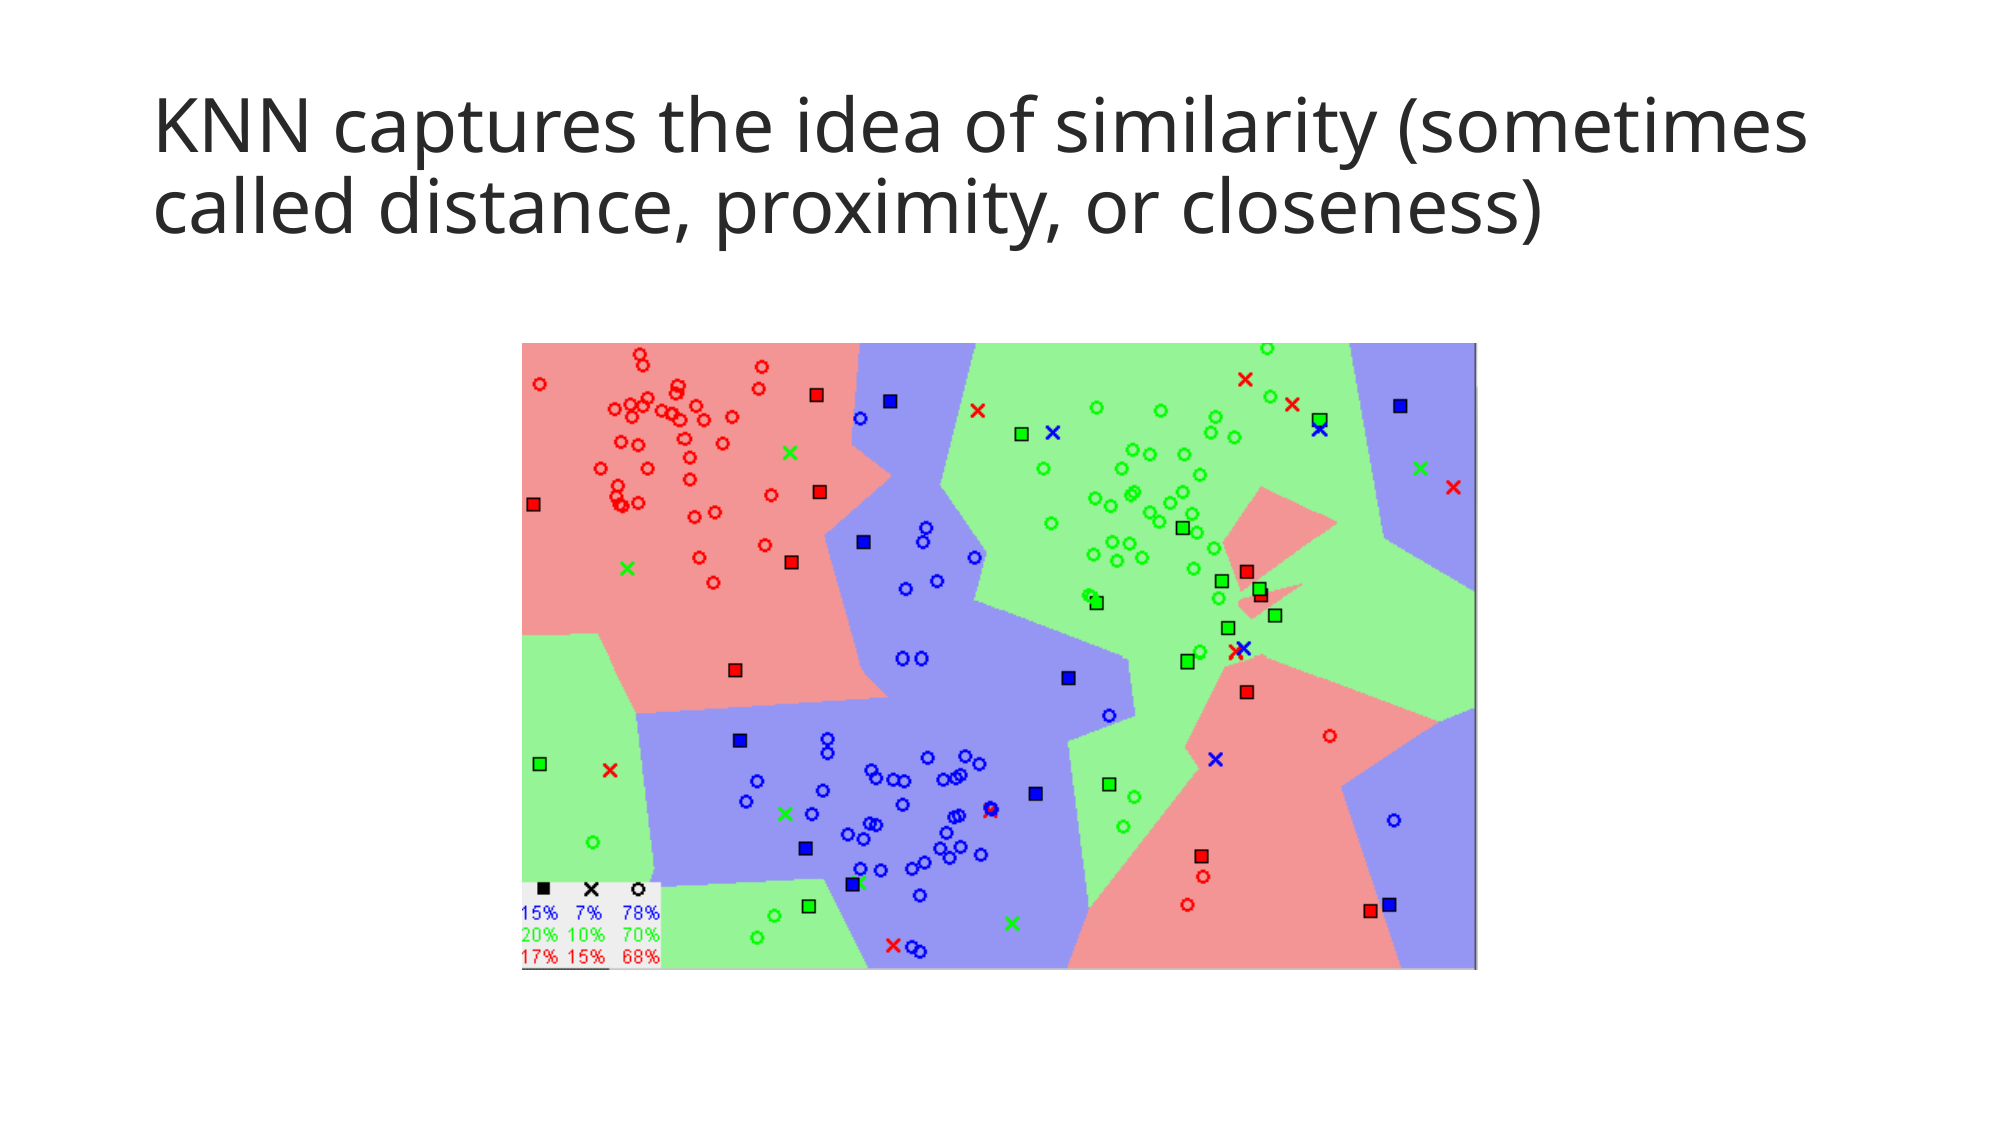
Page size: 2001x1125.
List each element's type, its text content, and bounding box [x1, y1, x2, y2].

title KNN captures the idea of similarity (sometimes called distance, proximity, or closeness) [137, 59, 1863, 278]
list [522, 343, 1478, 970]
